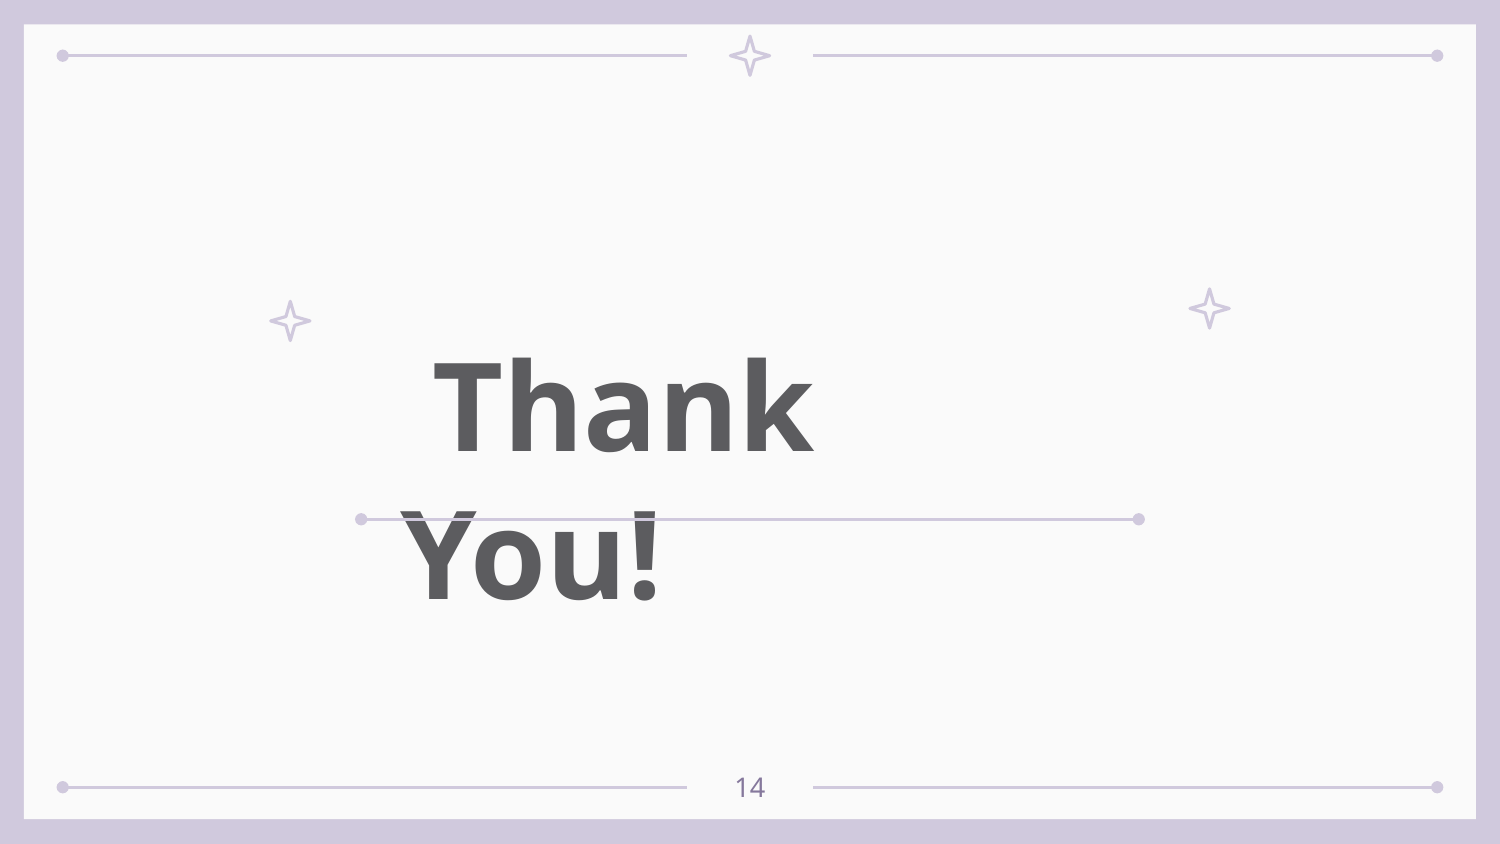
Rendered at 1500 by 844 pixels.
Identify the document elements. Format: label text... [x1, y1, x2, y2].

title Thank You! [385, 313, 1115, 488]
text_box [1189, 288, 1230, 329]
text_box [270, 301, 310, 341]
slide_number ‹#› [705, 755, 795, 810]
